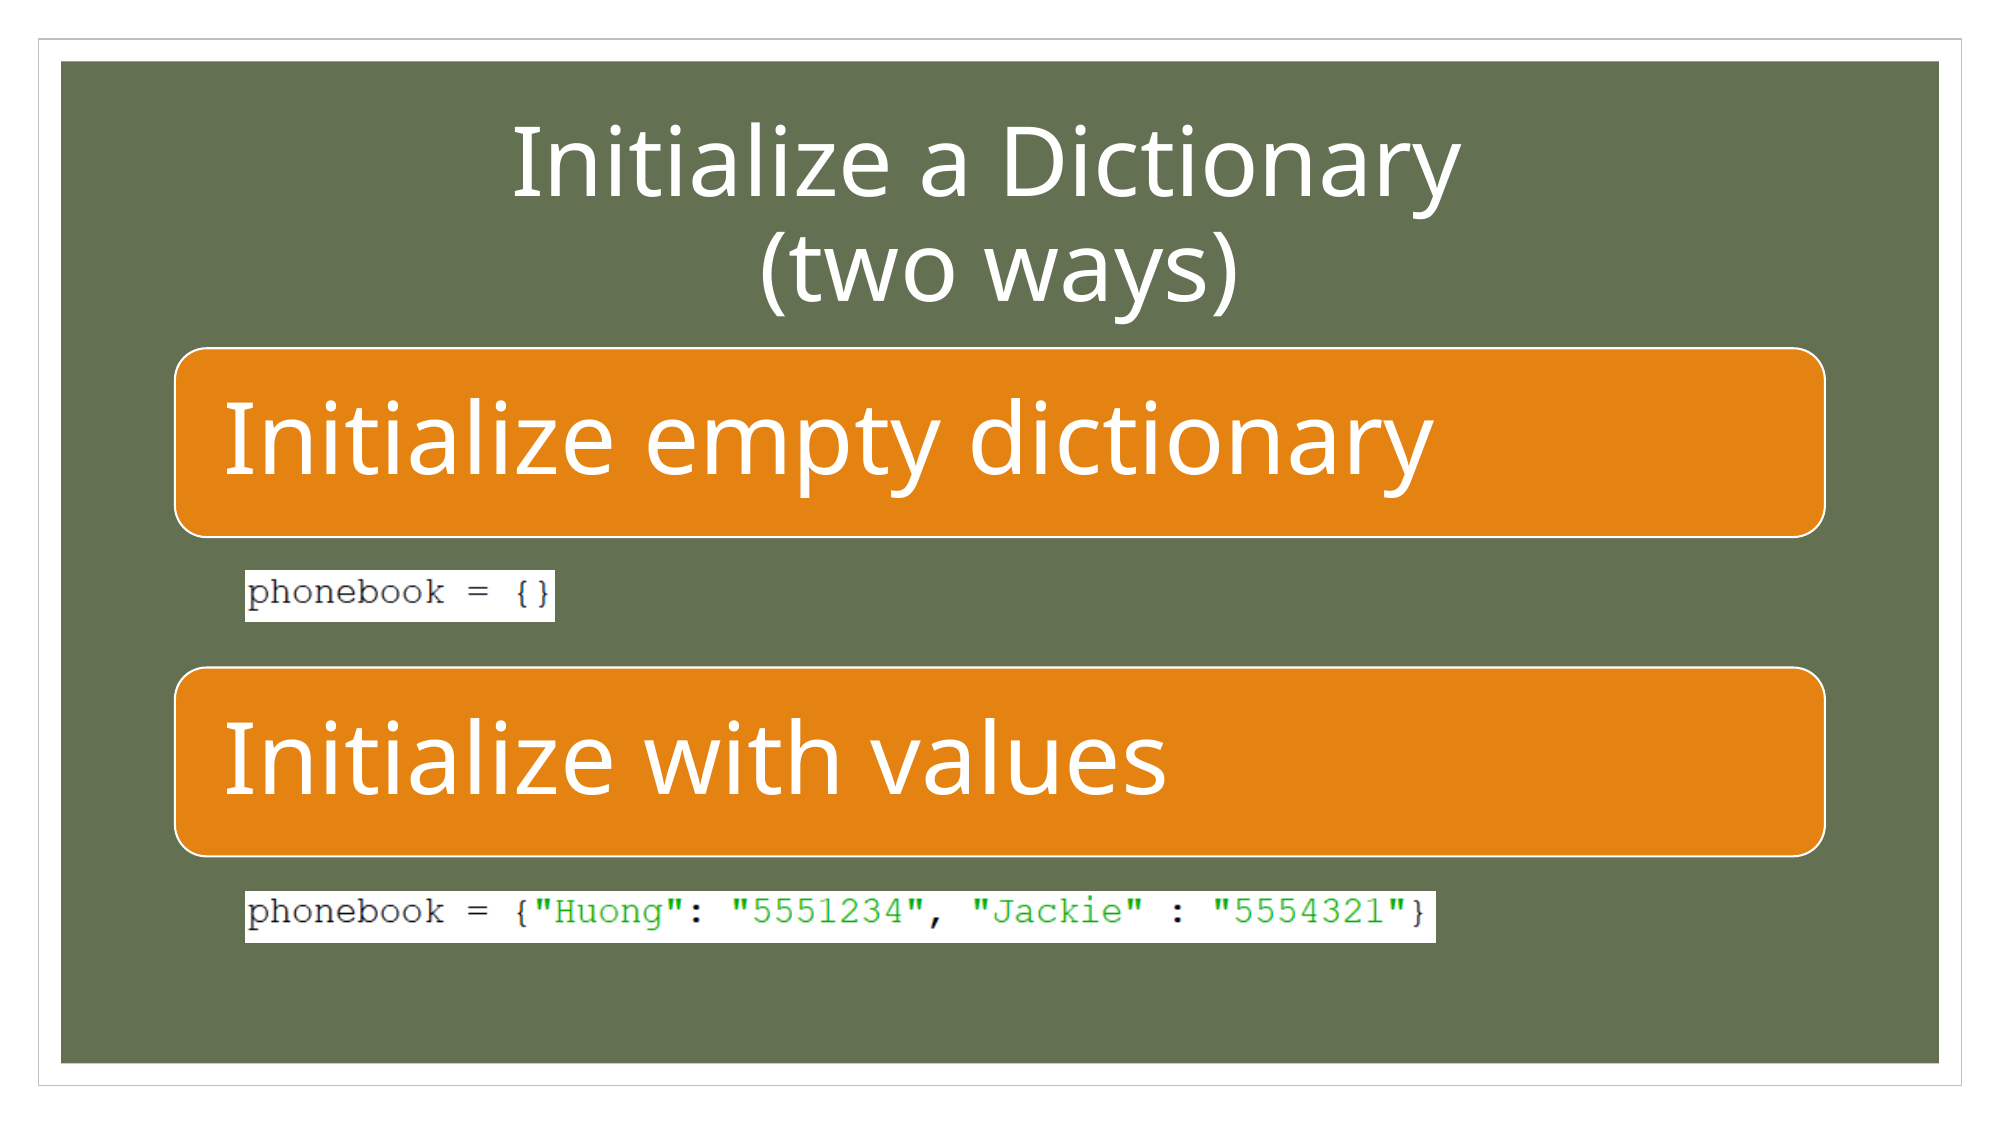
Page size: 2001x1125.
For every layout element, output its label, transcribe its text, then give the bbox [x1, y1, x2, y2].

title Initialize a Dictionary (two ways) [174, 105, 1825, 331]
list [174, 345, 1825, 991]
picture [245, 570, 555, 622]
picture [245, 891, 1436, 943]
